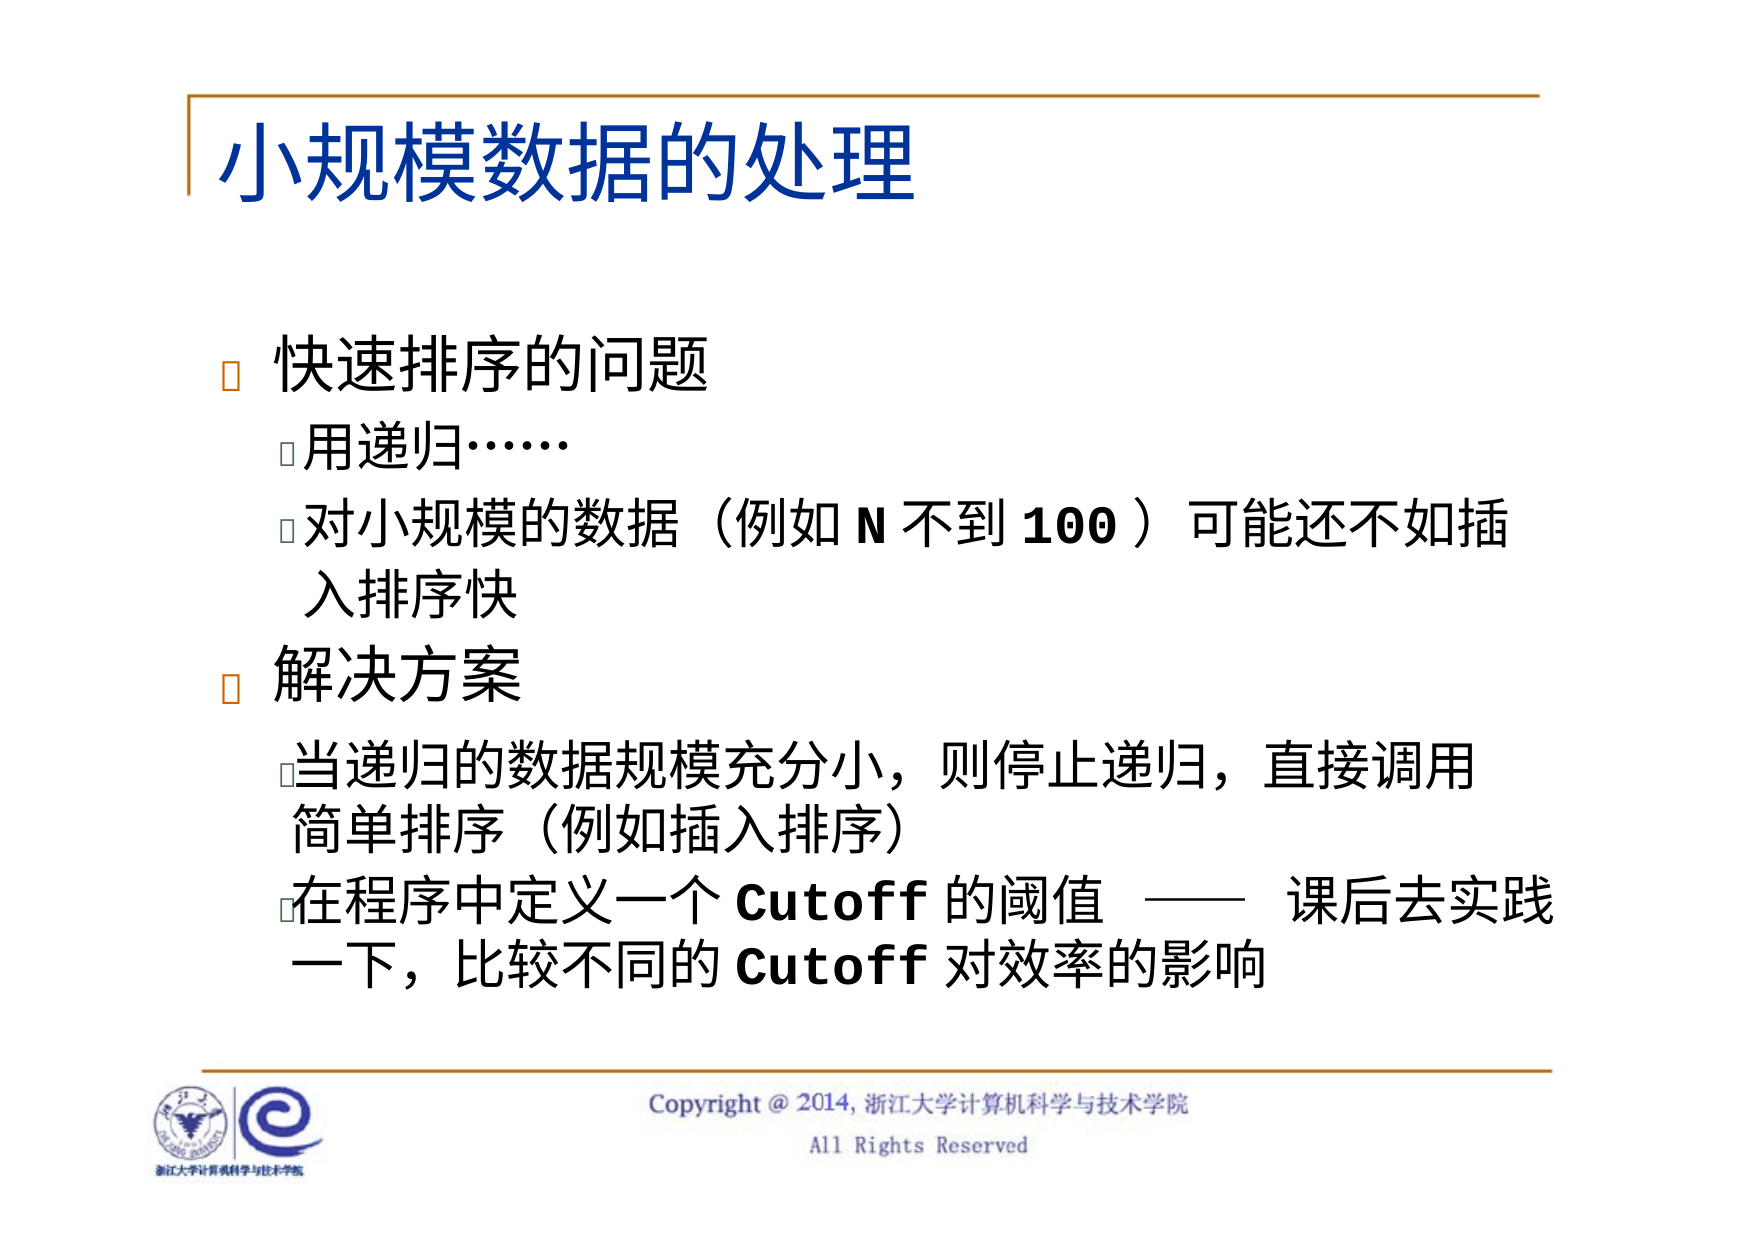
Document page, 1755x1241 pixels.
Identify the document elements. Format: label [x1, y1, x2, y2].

picture [124, 53, 1630, 1184]
